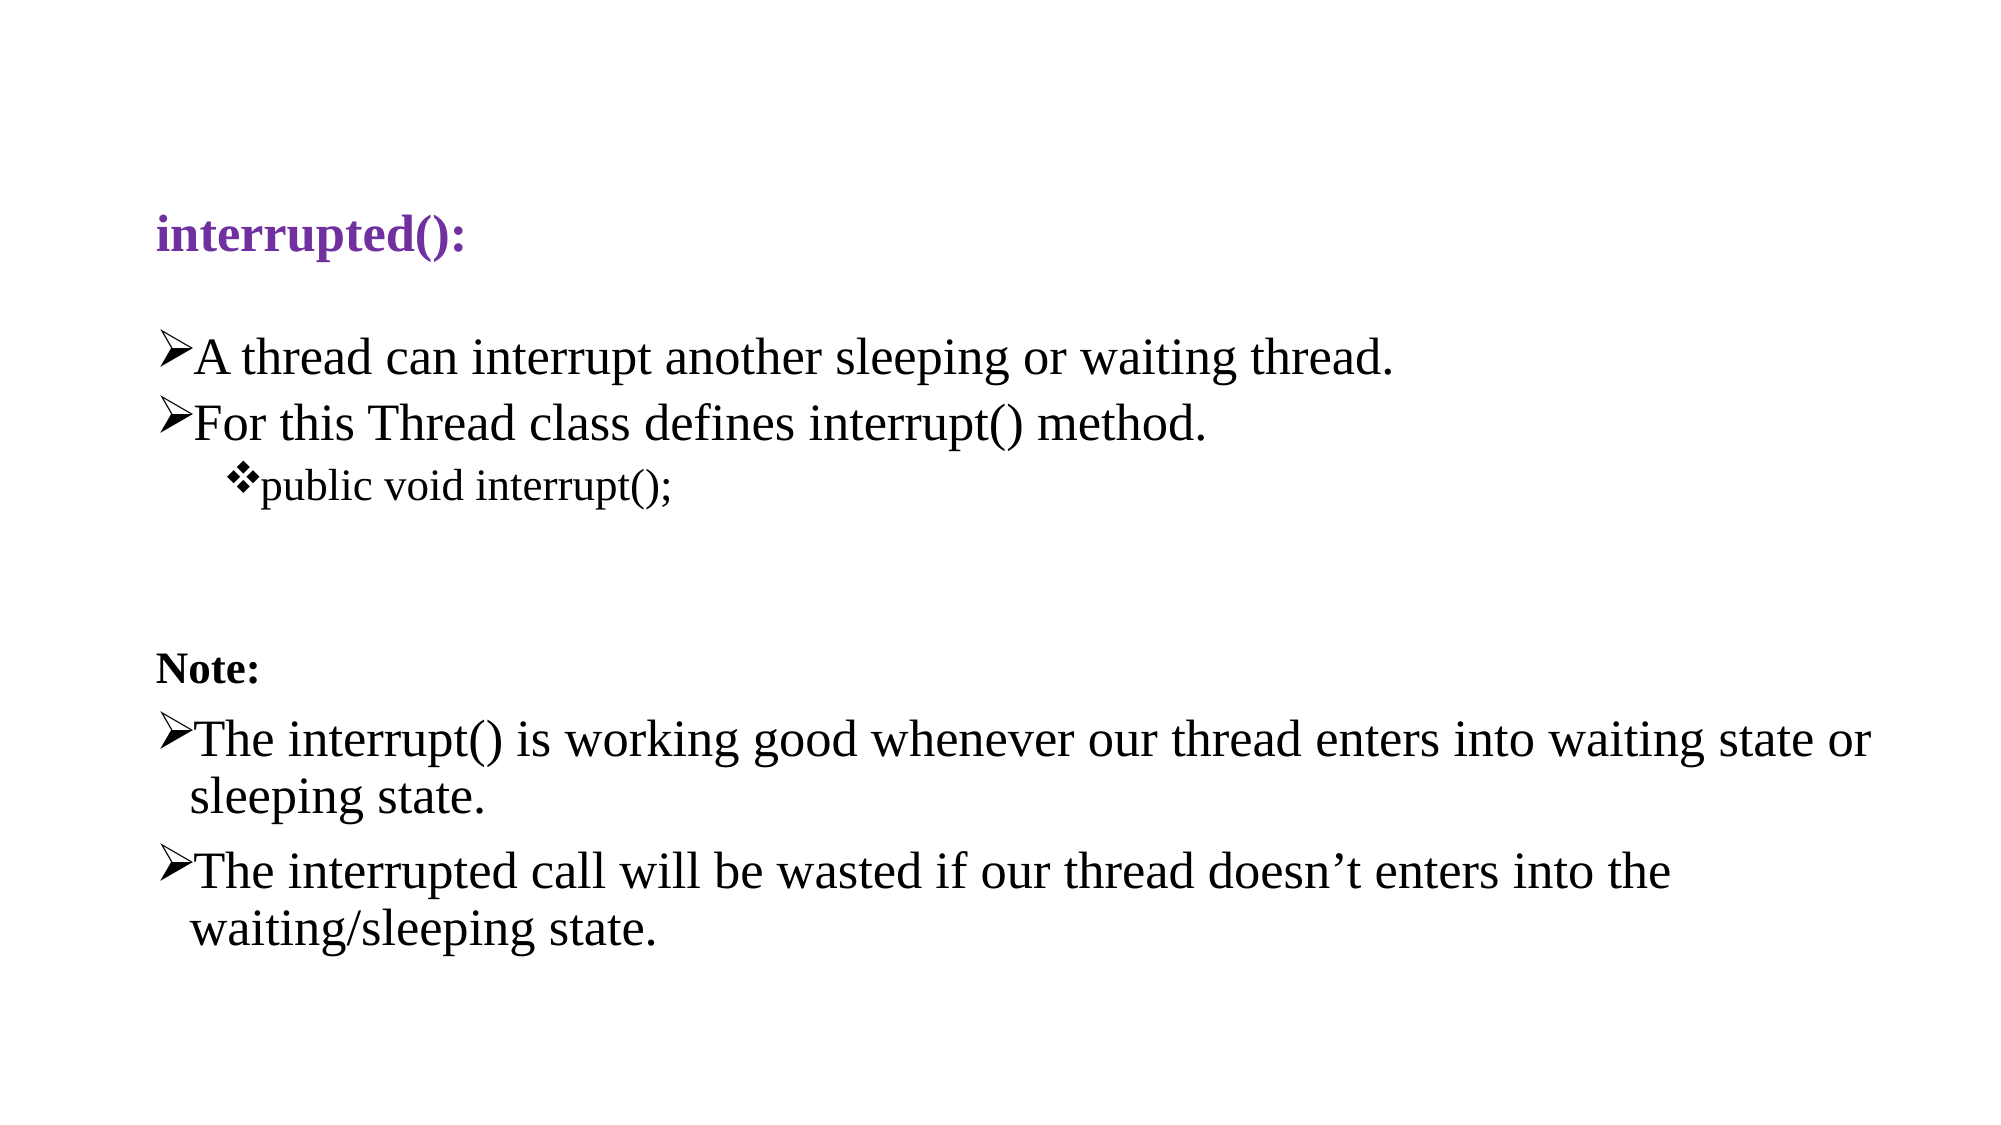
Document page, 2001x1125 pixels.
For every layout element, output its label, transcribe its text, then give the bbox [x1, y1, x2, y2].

list interrupted(): A thread can interrupt another sleeping or waiting thread. For this Thread class defines interrupt() method. public void interrupt(); Note: The interrupt() is working good whenever our thread enters into waiting state or sleeping state. The interrupted call will be wasted if our thread doesn’t enters into the waiting/sleeping state. [140, 198, 1907, 972]
